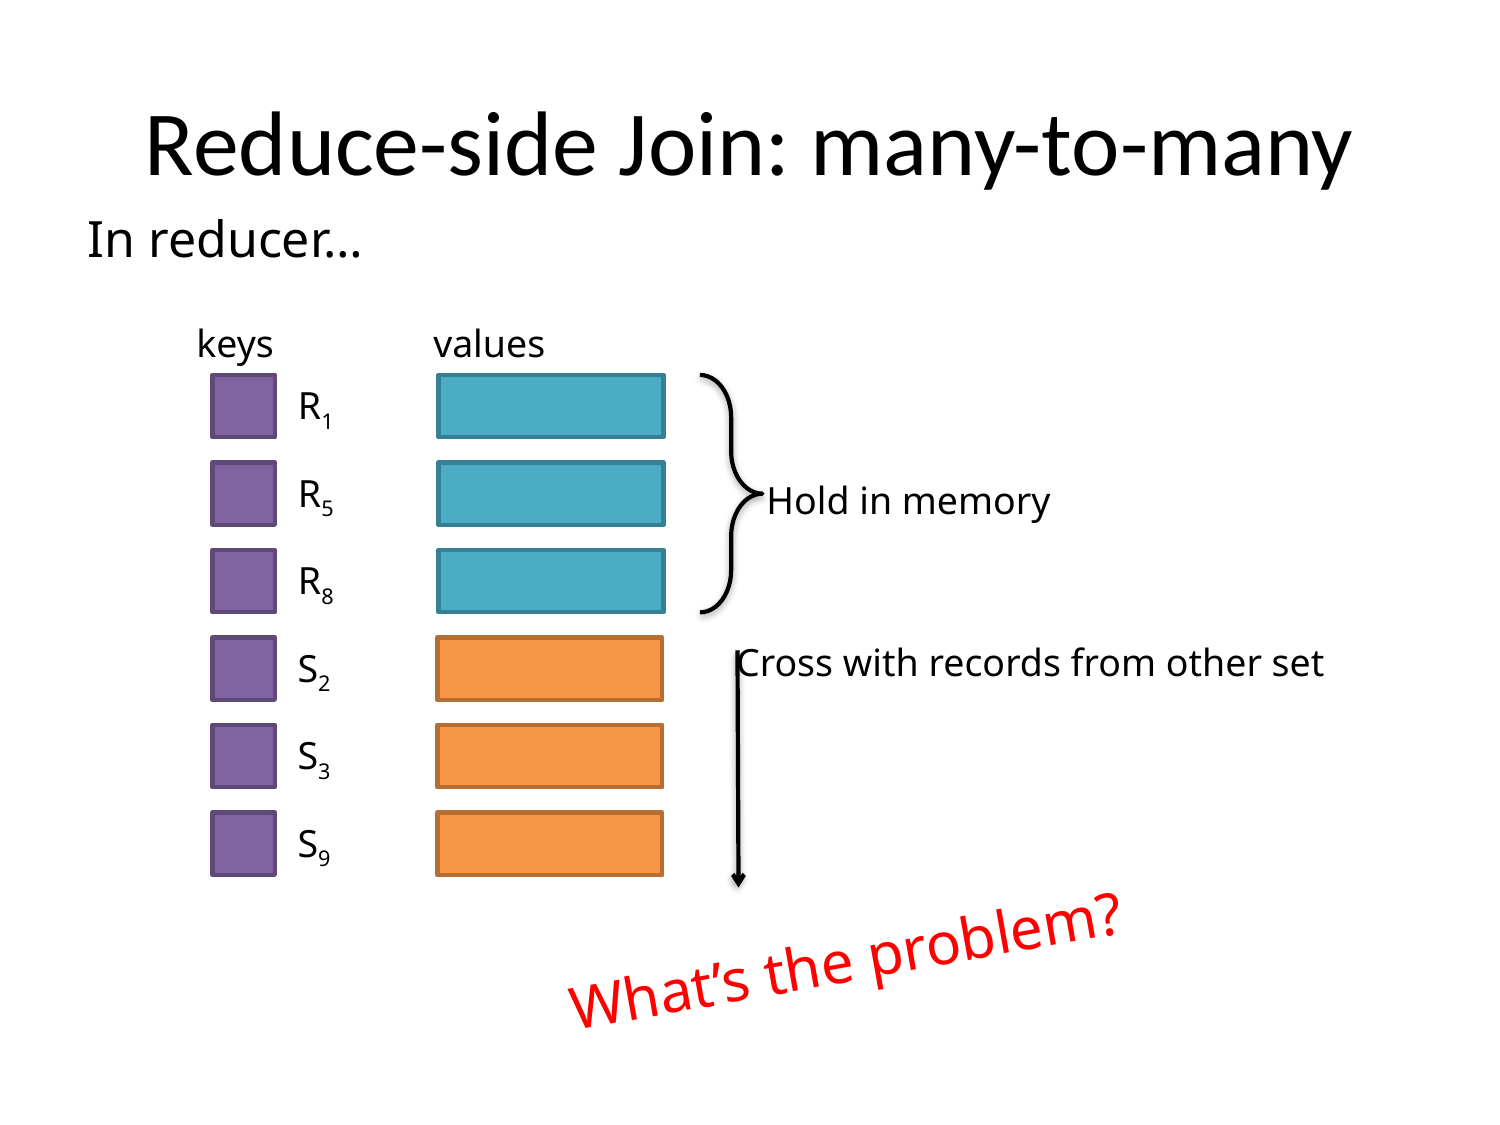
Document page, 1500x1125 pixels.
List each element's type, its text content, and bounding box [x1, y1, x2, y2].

title Reduce-side Join: many-to-many [75, 45, 1425, 233]
text_box values [418, 312, 561, 373]
text_box R5 [283, 462, 349, 529]
text_box [210, 548, 277, 614]
text_box [210, 460, 277, 527]
text_box keys [181, 312, 290, 373]
text_box [210, 635, 277, 702]
text_box [435, 723, 664, 789]
text_box [699, 372, 765, 615]
text_box Hold in memory [751, 469, 1066, 530]
text_box S3 [282, 724, 346, 791]
text_box [435, 635, 664, 702]
text_box [436, 460, 666, 527]
text_box R8 [283, 549, 349, 616]
text_box In reducer… [72, 199, 378, 275]
text_box S9 [282, 812, 346, 879]
text_box [435, 810, 664, 877]
text_box [210, 810, 277, 877]
text_box Cross with records from other set [721, 631, 1340, 692]
text_box What’s the problem? [548, 864, 1144, 1052]
text_box [436, 373, 666, 439]
text_box S2 [282, 637, 346, 704]
text_box [436, 548, 666, 614]
text_box R1 [283, 374, 349, 441]
text_box [210, 373, 277, 439]
text_box [210, 723, 277, 789]
